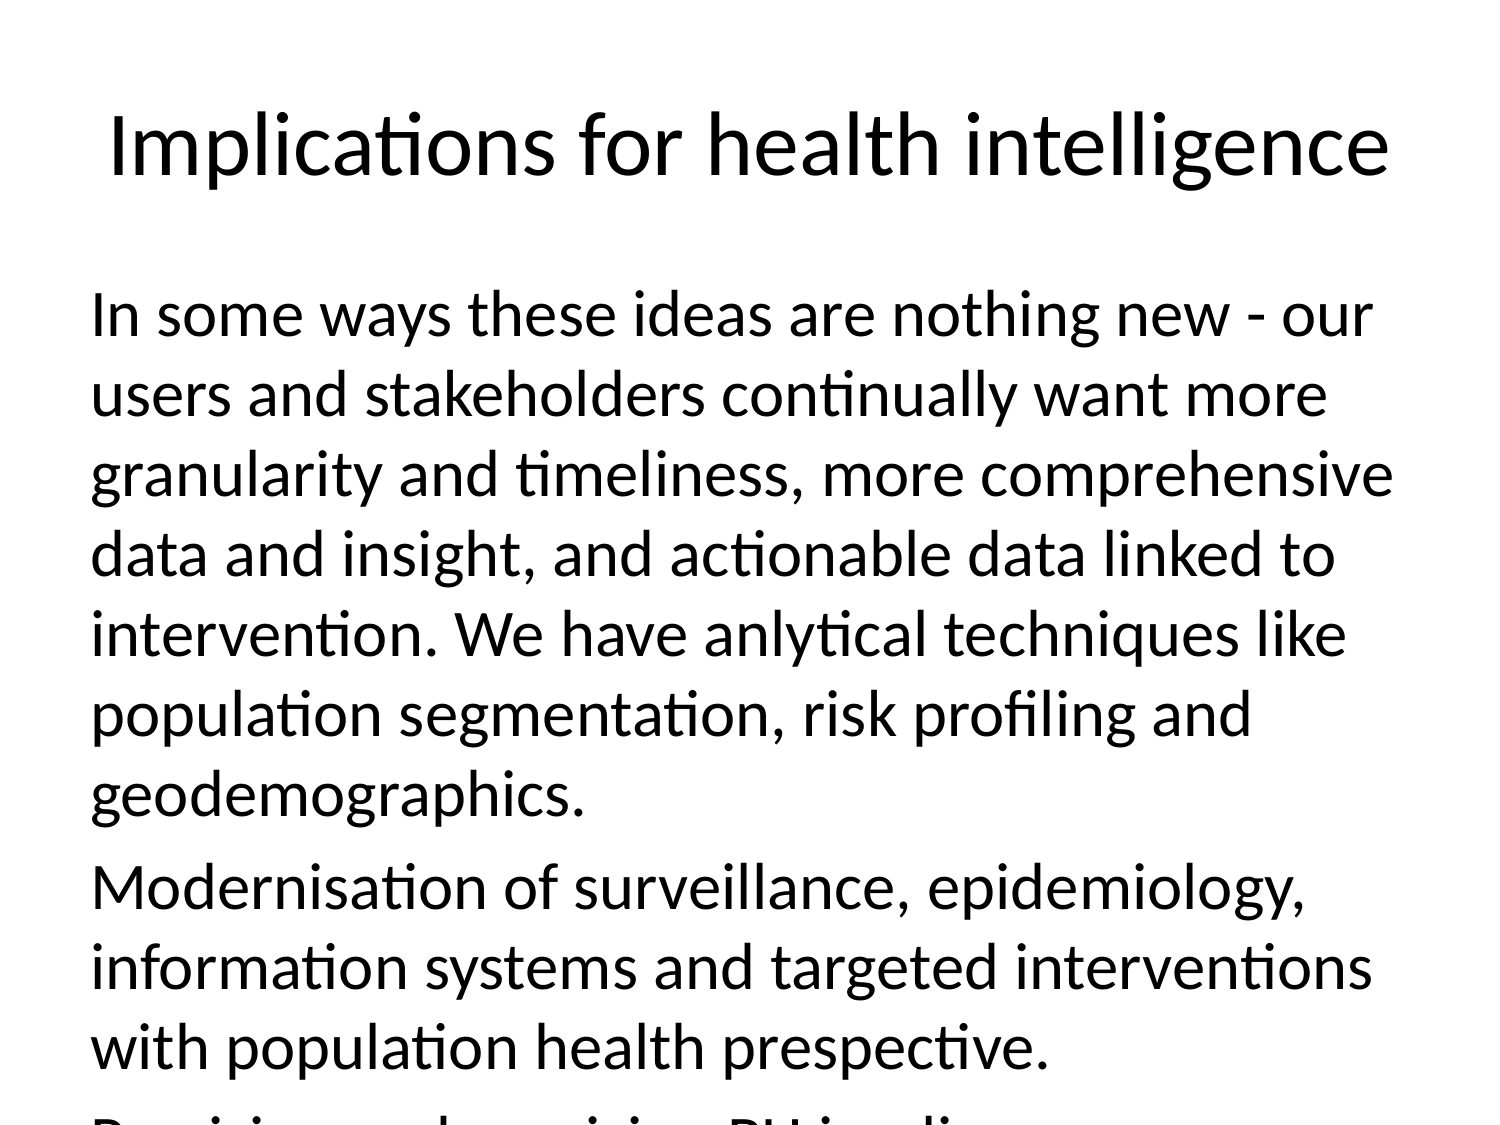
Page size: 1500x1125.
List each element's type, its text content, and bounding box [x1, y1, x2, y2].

list In some ways these ideas are nothing new - our users and stakeholders continually want more granularity and timeliness, more comprehensive data and insight, and actionable data linked to intervention. We have anlytical techniques like population segmentation, risk profiling and geodemographics. Modernisation of surveillance, epidemiology, information systems and targeted interventions with population health prespective. Precision and precision PH implies: More granular data - build up from smallest analytical unit by default (e.g. SOA for populations, GP for clinical populations). More timely data - latest available data by default More granular time data - smallest feasible time unit (e.g. day, week or month) Incorporating big and small data Balanced against issues of information and data governance (re-identification risk) Large scale ecological linkage (e.g. large datasets of small area data - phenomics) Cohort development - requires linkage e.g. people with specific conditions Better measures of disease frequency - incidence for prevention, prevalence for burden and planning => data linkage Improved risk factor estimation and surveillance Combining multiple datasets - “n-tangulation” Application of new techniques - timeseries/ forcasting, predictive models and machine learning (unsupervised and supervised) Complexity/ network analysis Reference list for “precision public health” [75, 262, 1425, 1005]
title Implications for health intelligence [75, 45, 1425, 233]
